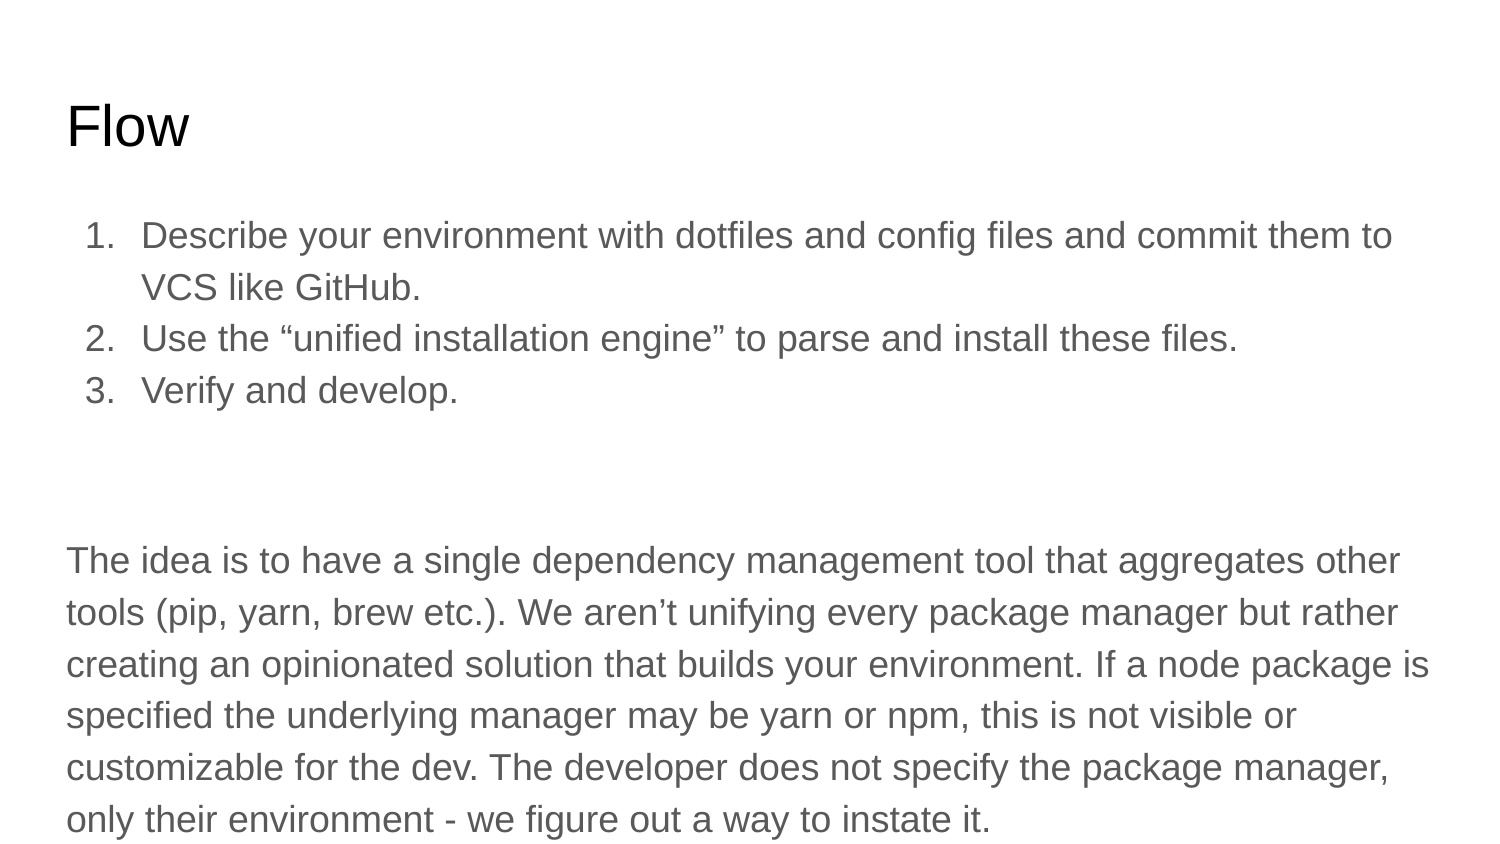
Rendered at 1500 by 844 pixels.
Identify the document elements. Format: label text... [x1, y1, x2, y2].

list Describe your environment with dotfiles and config files and commit them to VCS like GitHub. Use the “unified installation engine” to parse and install these files. Verify and develop. The idea is to have a single dependency management tool that aggregates other tools (pip, yarn, brew etc.). We aren’t unifying every package manager but rather creating an opinionated solution that builds your environment. If a node package is specified the underlying manager may be yarn or npm, this is not visible or customizable for the dev. The developer does not specify the package manager, only their environment - we figure out a way to instate it. [51, 189, 1449, 453]
title Flow [51, 72, 1449, 167]
